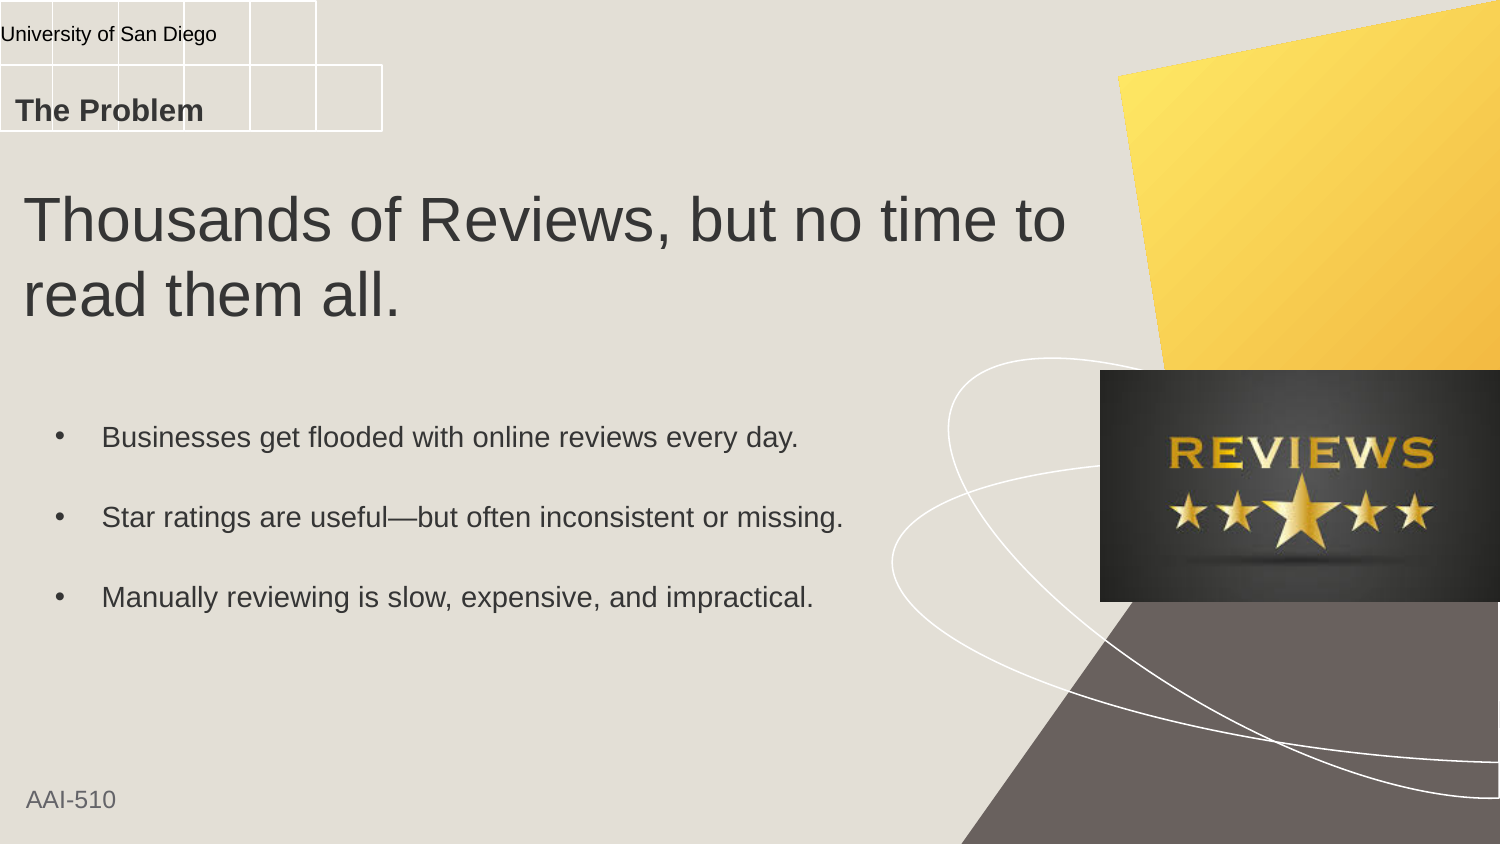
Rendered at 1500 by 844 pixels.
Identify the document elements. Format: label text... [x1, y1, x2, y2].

text_box University of San Diego [0, 13, 257, 53]
subtitle Businesses get flooded with online reviews every day. Star ratings are useful—but often inconsistent or missing. Manually reviewing is slow, expensive, and impractical. [18, 397, 943, 629]
title Thousands of Reviews, but no time to read them all. [8, 163, 1116, 345]
text_box The Problem [0, 74, 250, 143]
title AAI-510 [18, 783, 356, 815]
picture [1100, 370, 1500, 602]
